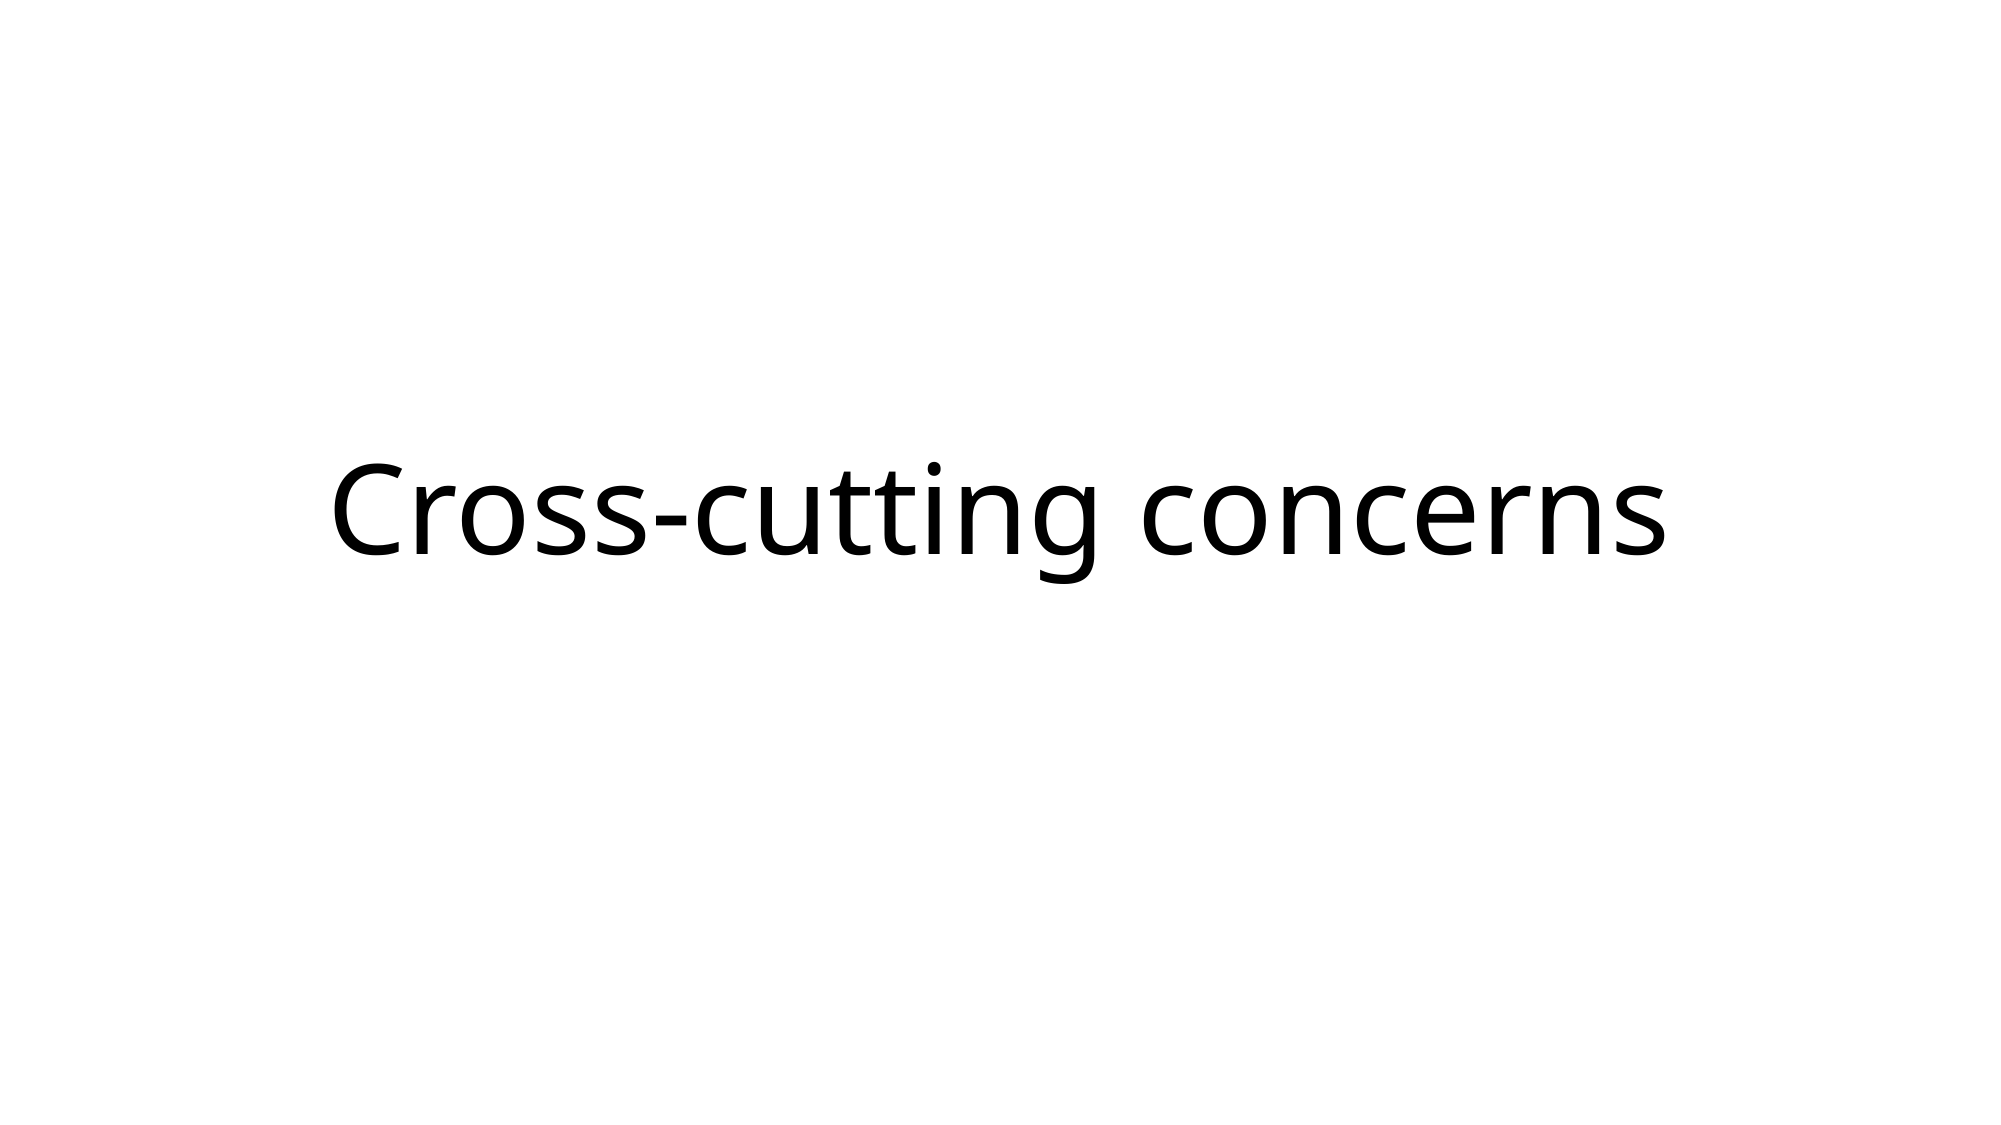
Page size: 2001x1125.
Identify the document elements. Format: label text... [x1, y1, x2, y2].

title Cross-cutting concerns [136, 280, 1862, 749]
